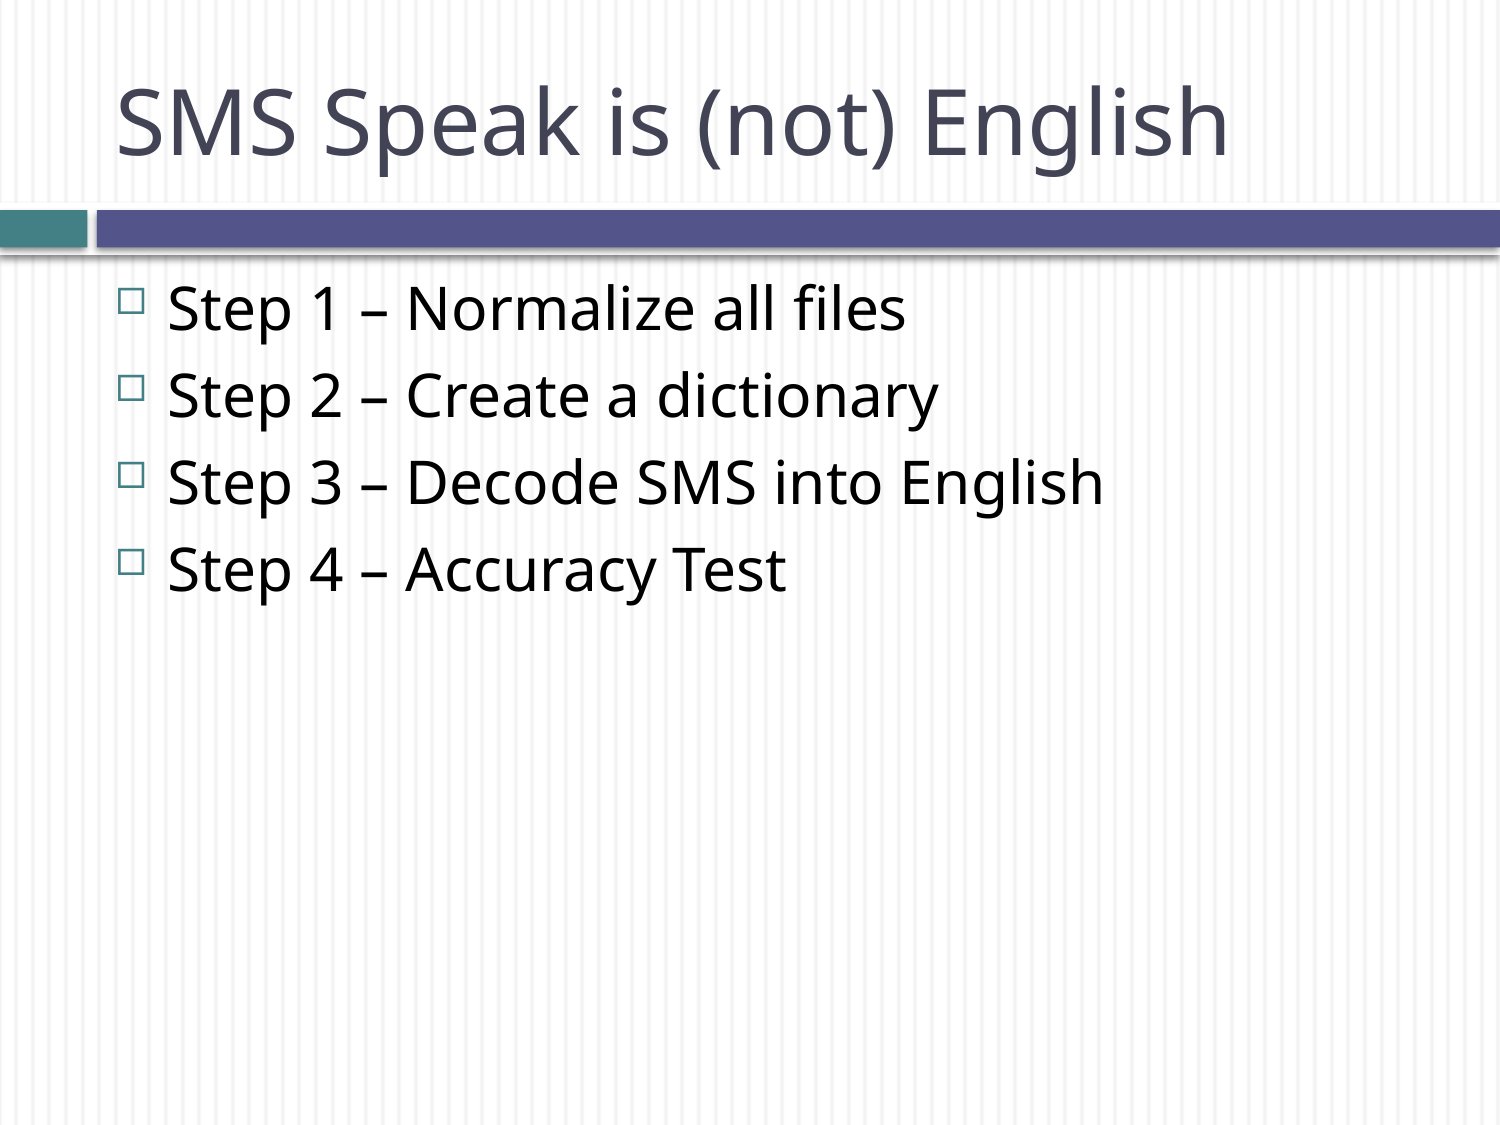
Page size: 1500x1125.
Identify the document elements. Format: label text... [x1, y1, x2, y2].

title SMS Speak is (not) English [100, 37, 1438, 200]
list Step 1 – Normalize all files Step 2 – Create a dictionary Step 3 – Decode SMS into English Step 4 – Accuracy Test [100, 262, 1438, 1000]
